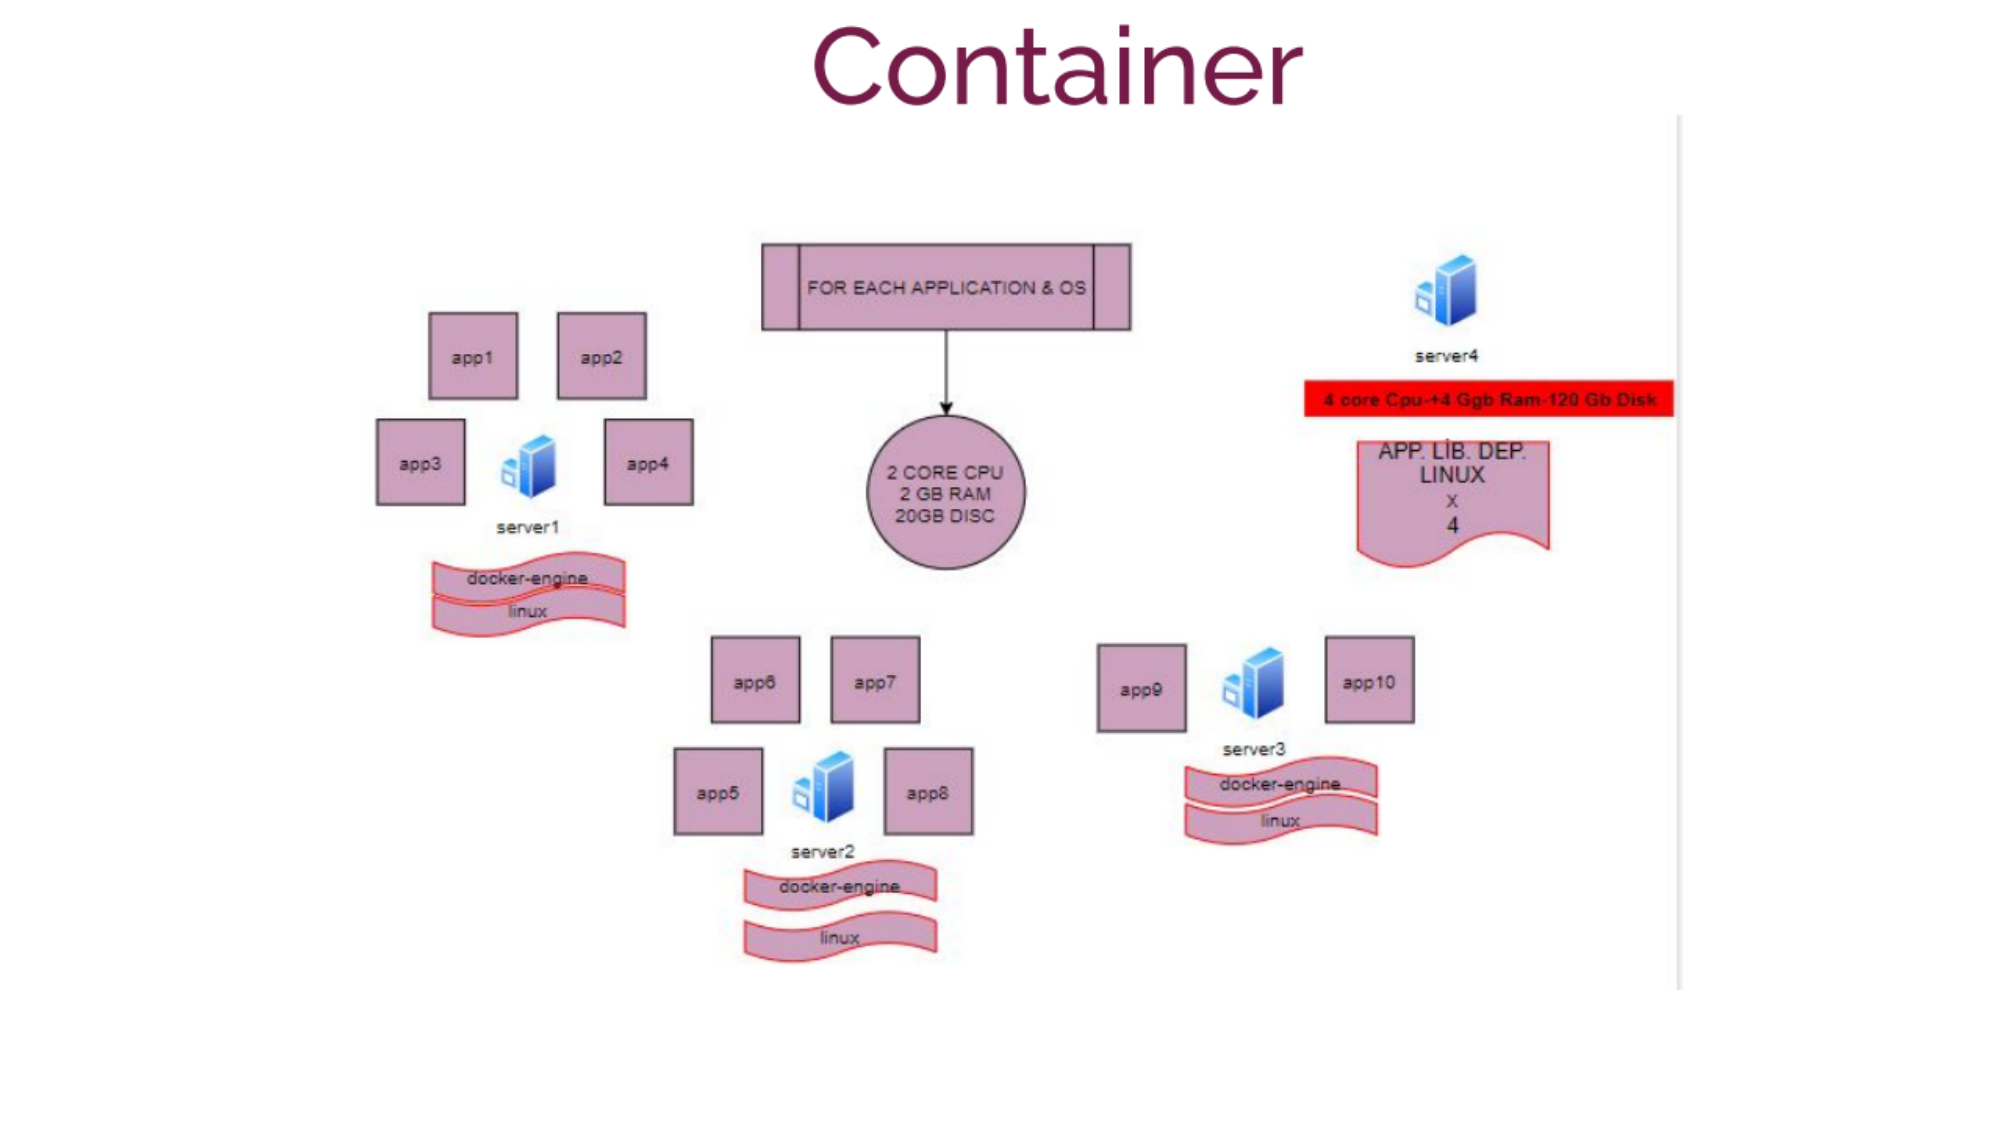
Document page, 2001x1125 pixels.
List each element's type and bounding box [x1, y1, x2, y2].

picture [253, 15, 1683, 990]
